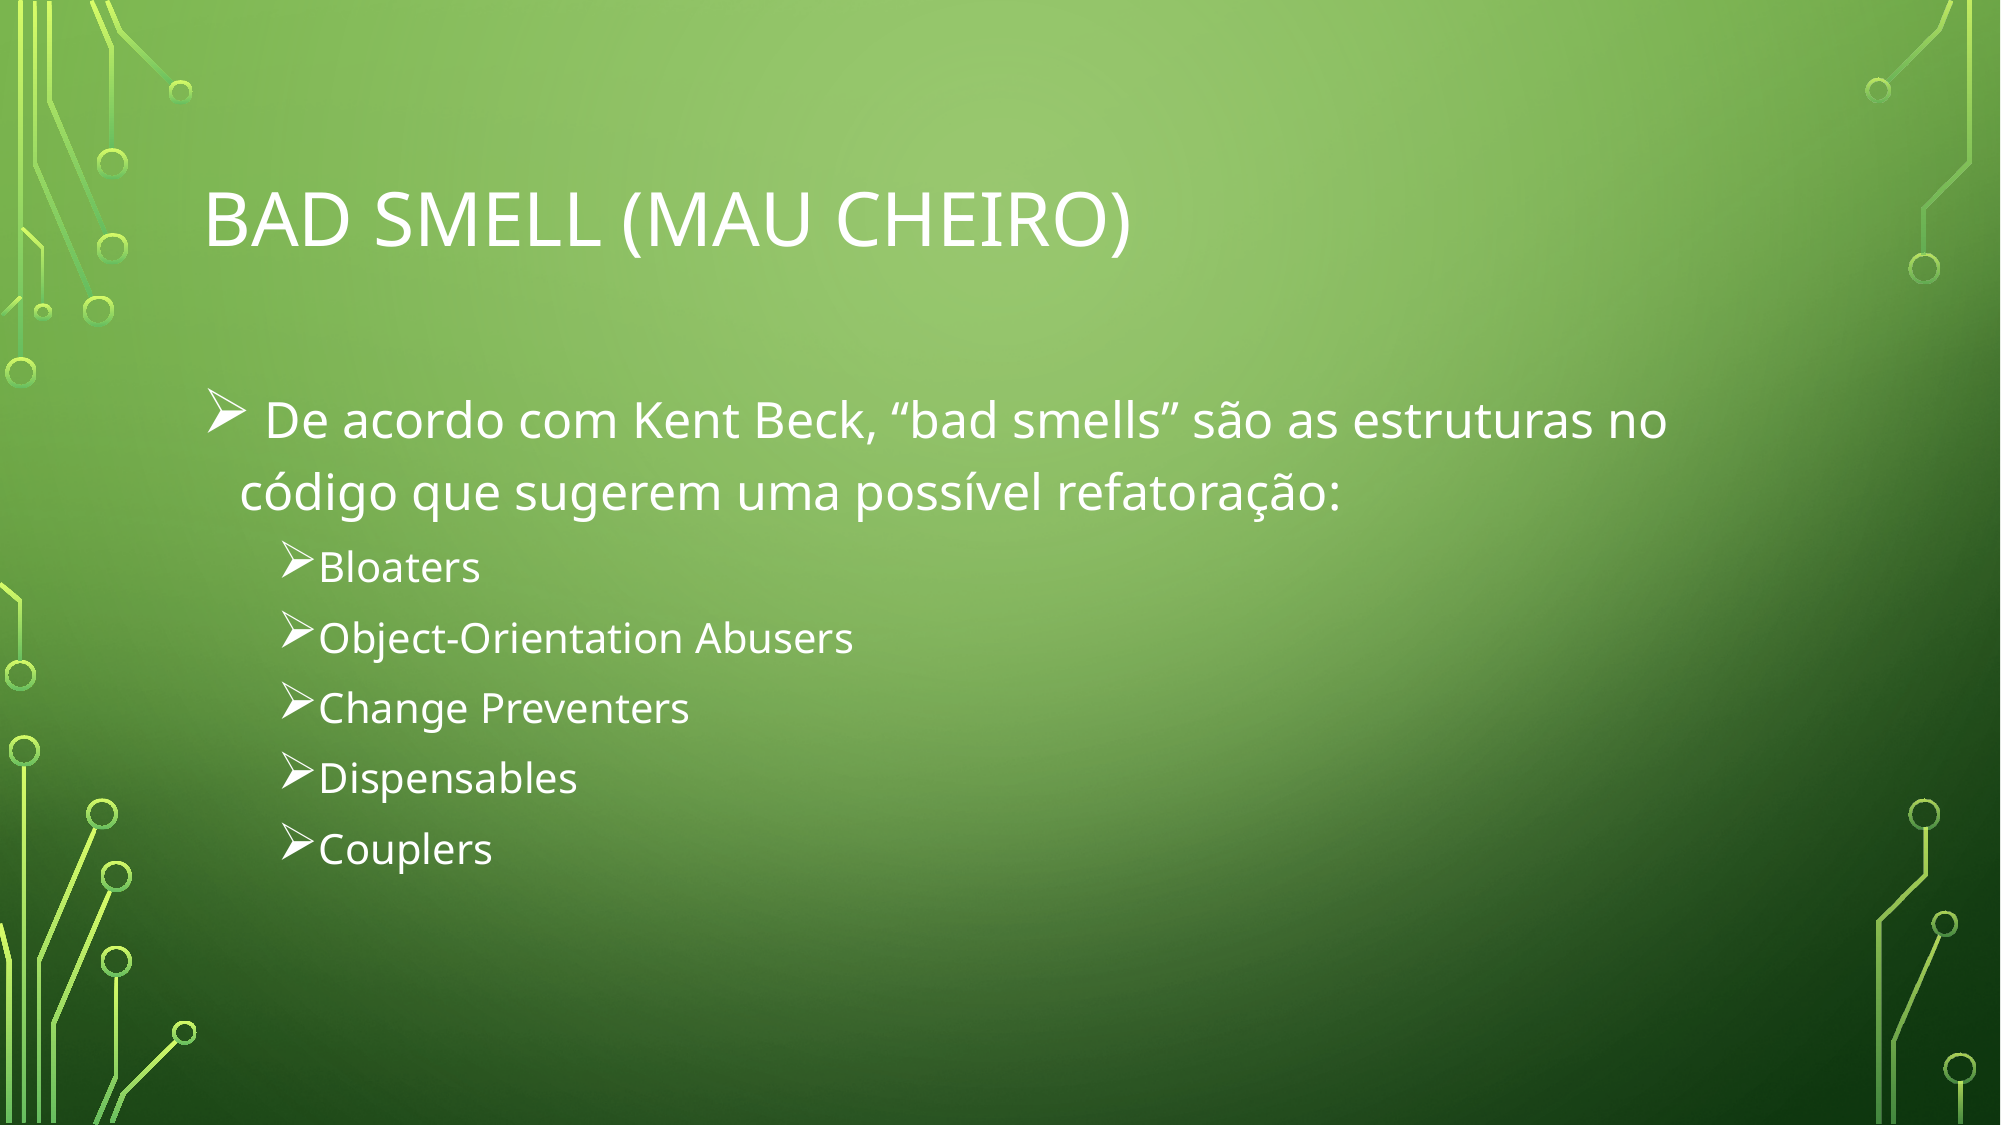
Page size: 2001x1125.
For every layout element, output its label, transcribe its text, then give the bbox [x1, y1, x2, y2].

list De acordo com Kent Beck, “bad smells” são as estruturas no código que sugerem uma possível refatoração: Bloaters Object-Orientation Abusers Change Preventers Dispensables Couplers [187, 369, 1813, 950]
title Bad smell (MAU CHEIRO) [187, 101, 1813, 344]
